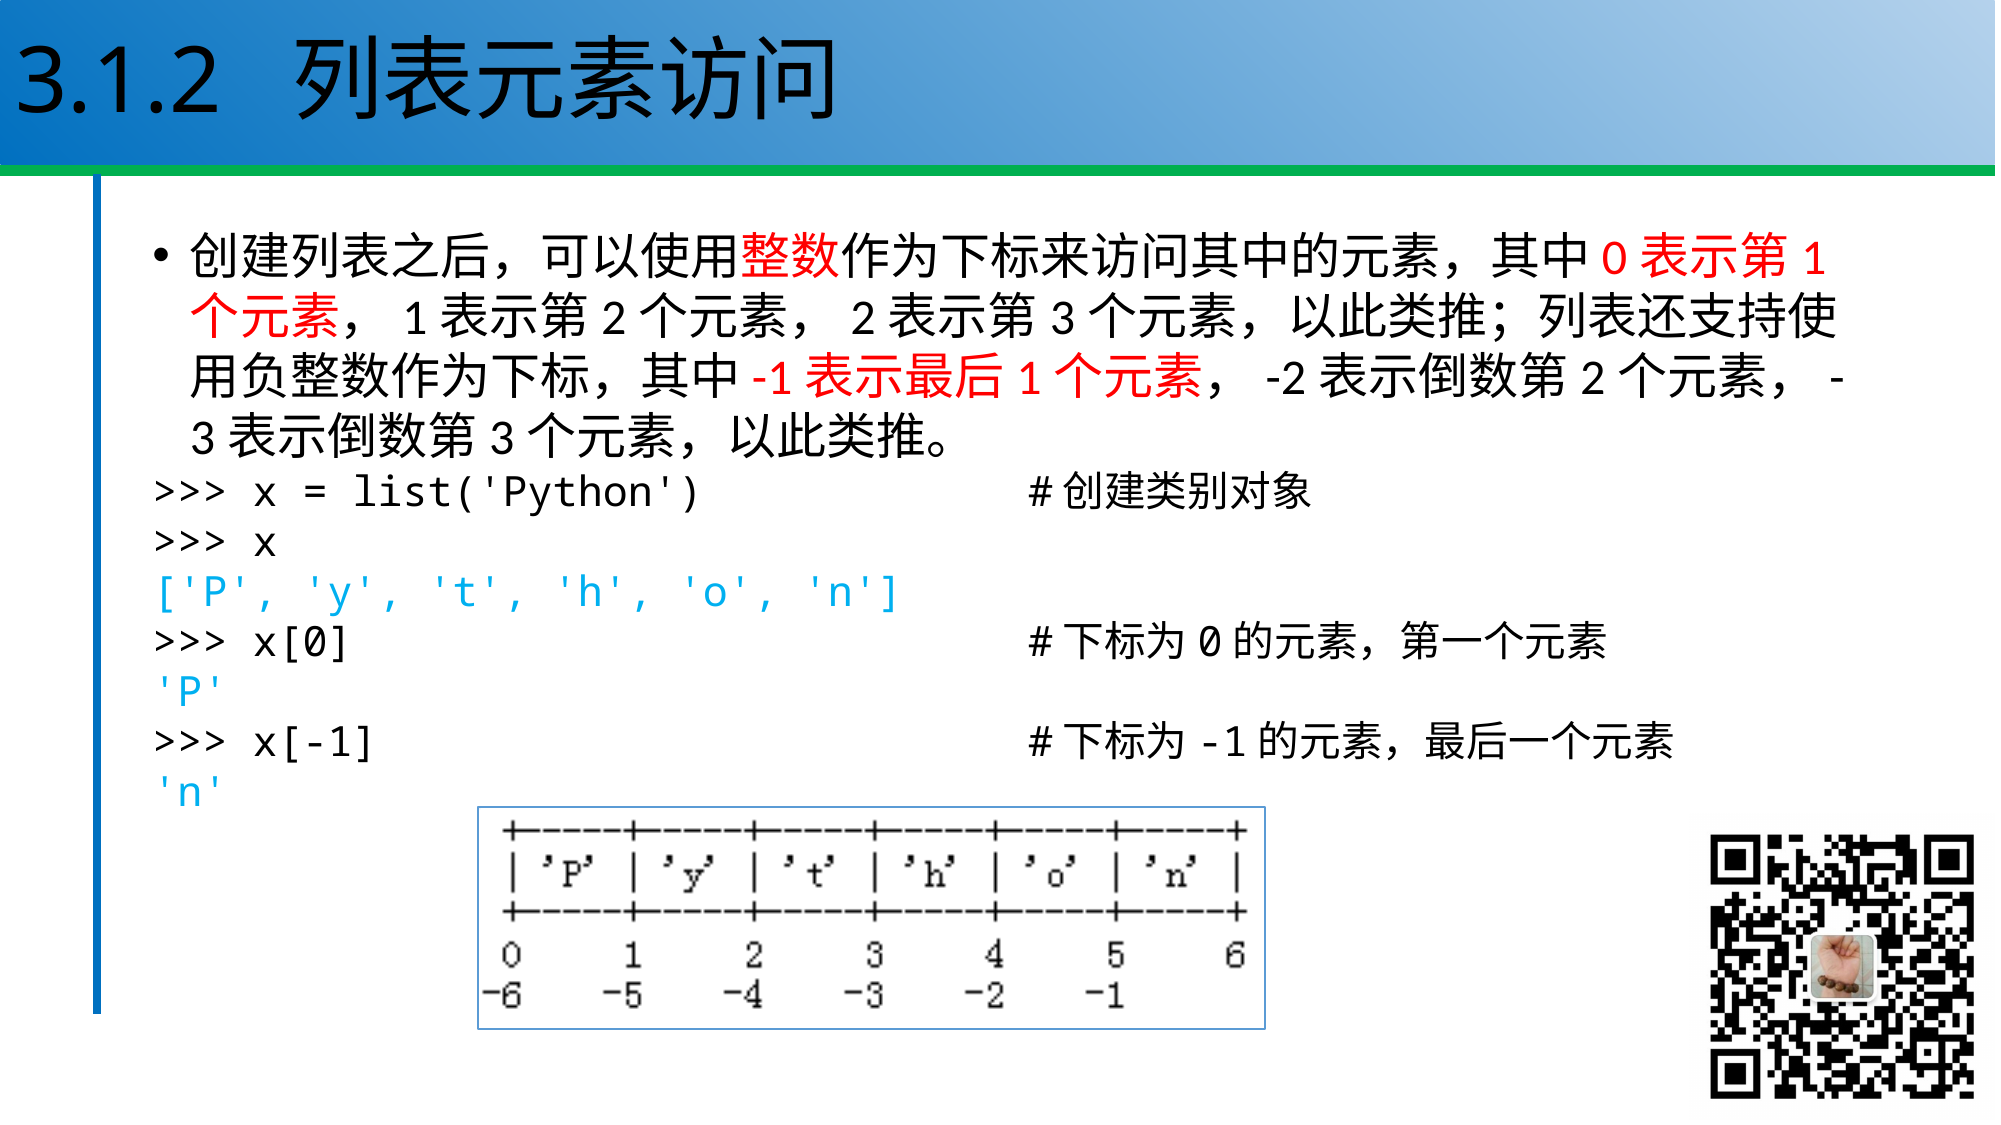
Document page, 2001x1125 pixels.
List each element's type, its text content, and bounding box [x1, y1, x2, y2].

title 3.1.2 列表元素访问 [0, 0, 1995, 165]
list 创建列表之后，可以使用整数作为下标来访问其中的元素，其中0表示第1个元素，1表示第2个元素，2表示第3个元素，以此类推；列表还支持使用负整数作为下标，其中-1表示最后1个元素，-2表示倒数第2个元素，-3表示倒数第3个元素，以此类推。 >>> x = list('Python') #创建类别对象 >>> x ['P', 'y', 't', 'h', 'o', 'n'] >>> x[0] #下标为0的元素，第一个元素 'P' >>> x[-1] #下标为-1的元素，最后一个元素 'n' [137, 216, 1863, 978]
slide_number [1412, 1042, 1863, 1103]
picture [478, 807, 1265, 1029]
picture [1689, 813, 1995, 1120]
